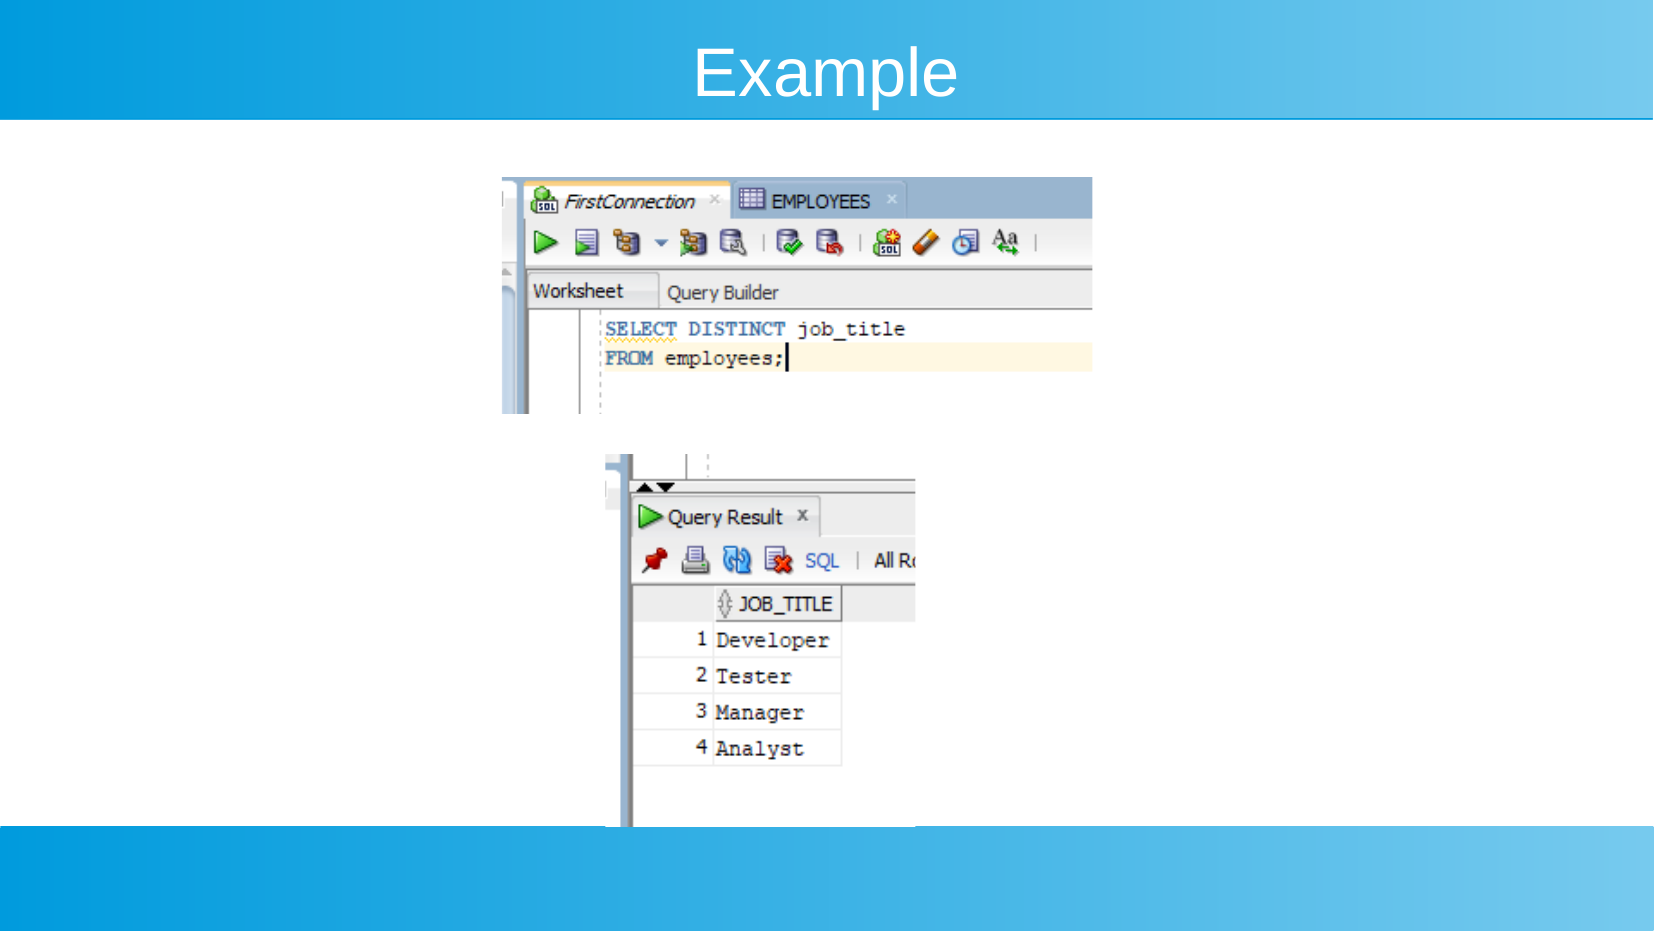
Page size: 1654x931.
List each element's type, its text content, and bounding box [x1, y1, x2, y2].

picture [501, 176, 1093, 414]
text_box Example [59, 29, 1595, 108]
picture [605, 454, 916, 827]
